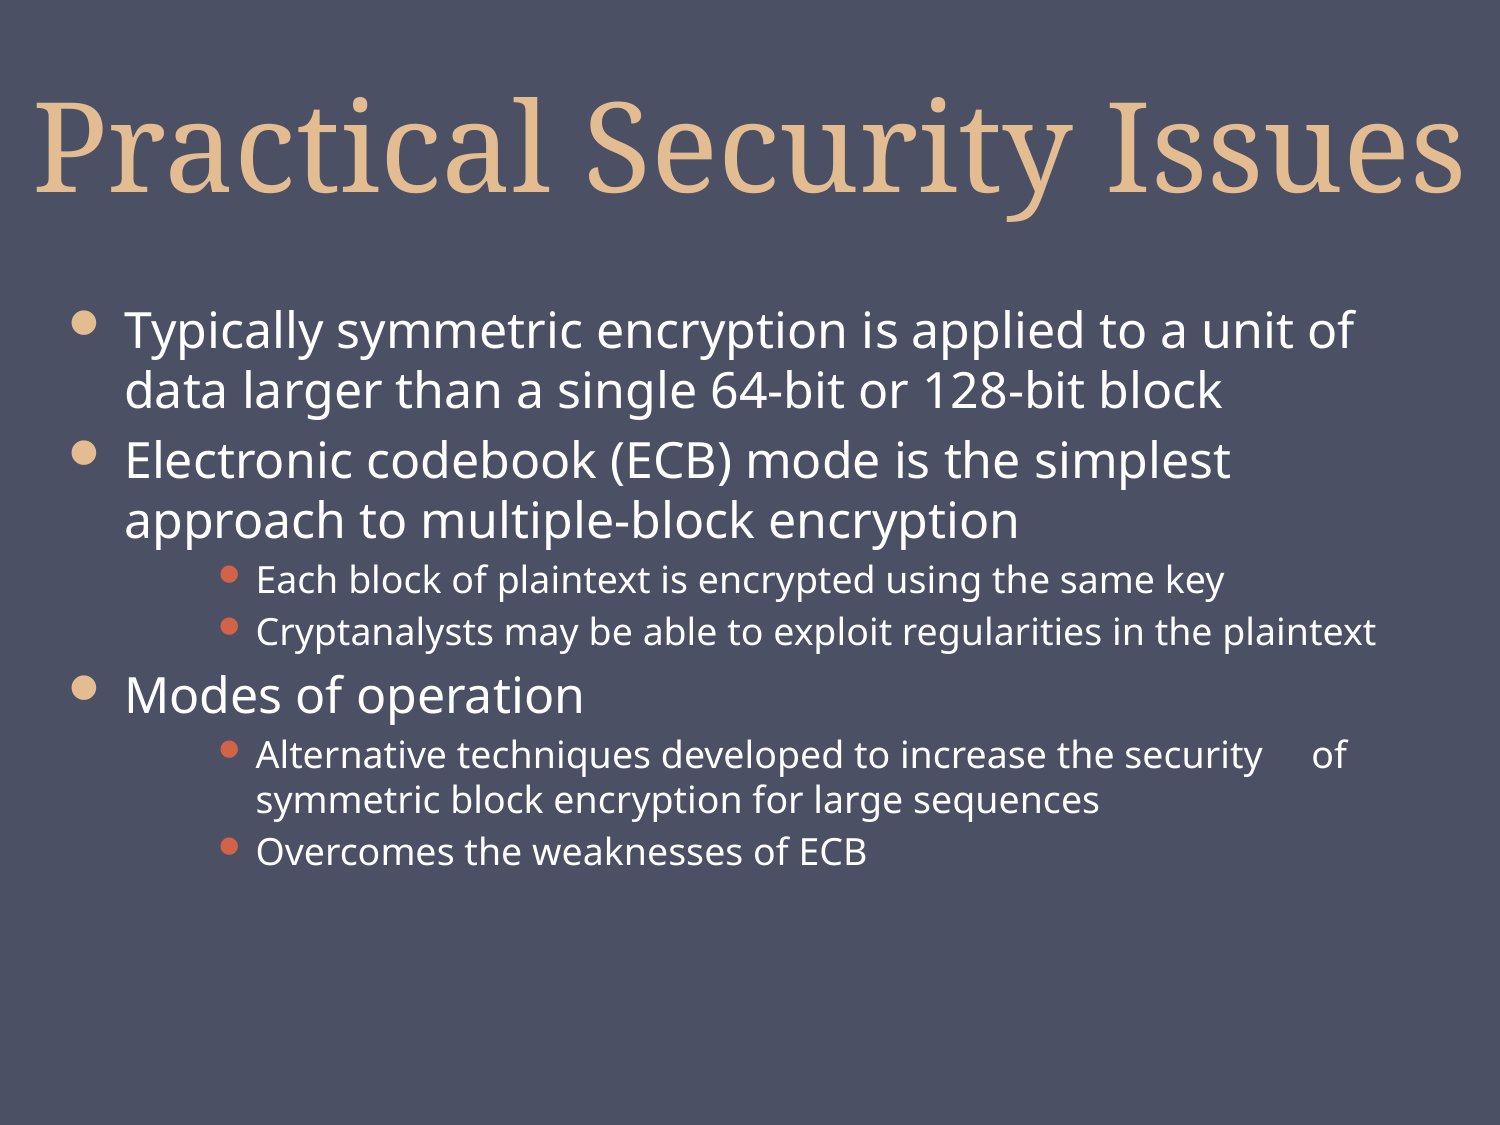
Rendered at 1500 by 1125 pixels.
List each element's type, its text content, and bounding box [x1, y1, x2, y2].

title Practical Security Issues [0, 37, 1500, 225]
list Typically symmetric encryption is applied to a unit of data larger than a single 64-bit or 128-bit block Electronic codebook (ECB) mode is the simplest approach to multiple-block encryption Each block of plaintext is encrypted using the same key Cryptanalysts may be able to exploit regularities in the plaintext Modes of operation Alternative techniques developed to increase the security of symmetric block encryption for large sequences Overcomes the weaknesses of ECB [53, 290, 1404, 1016]
